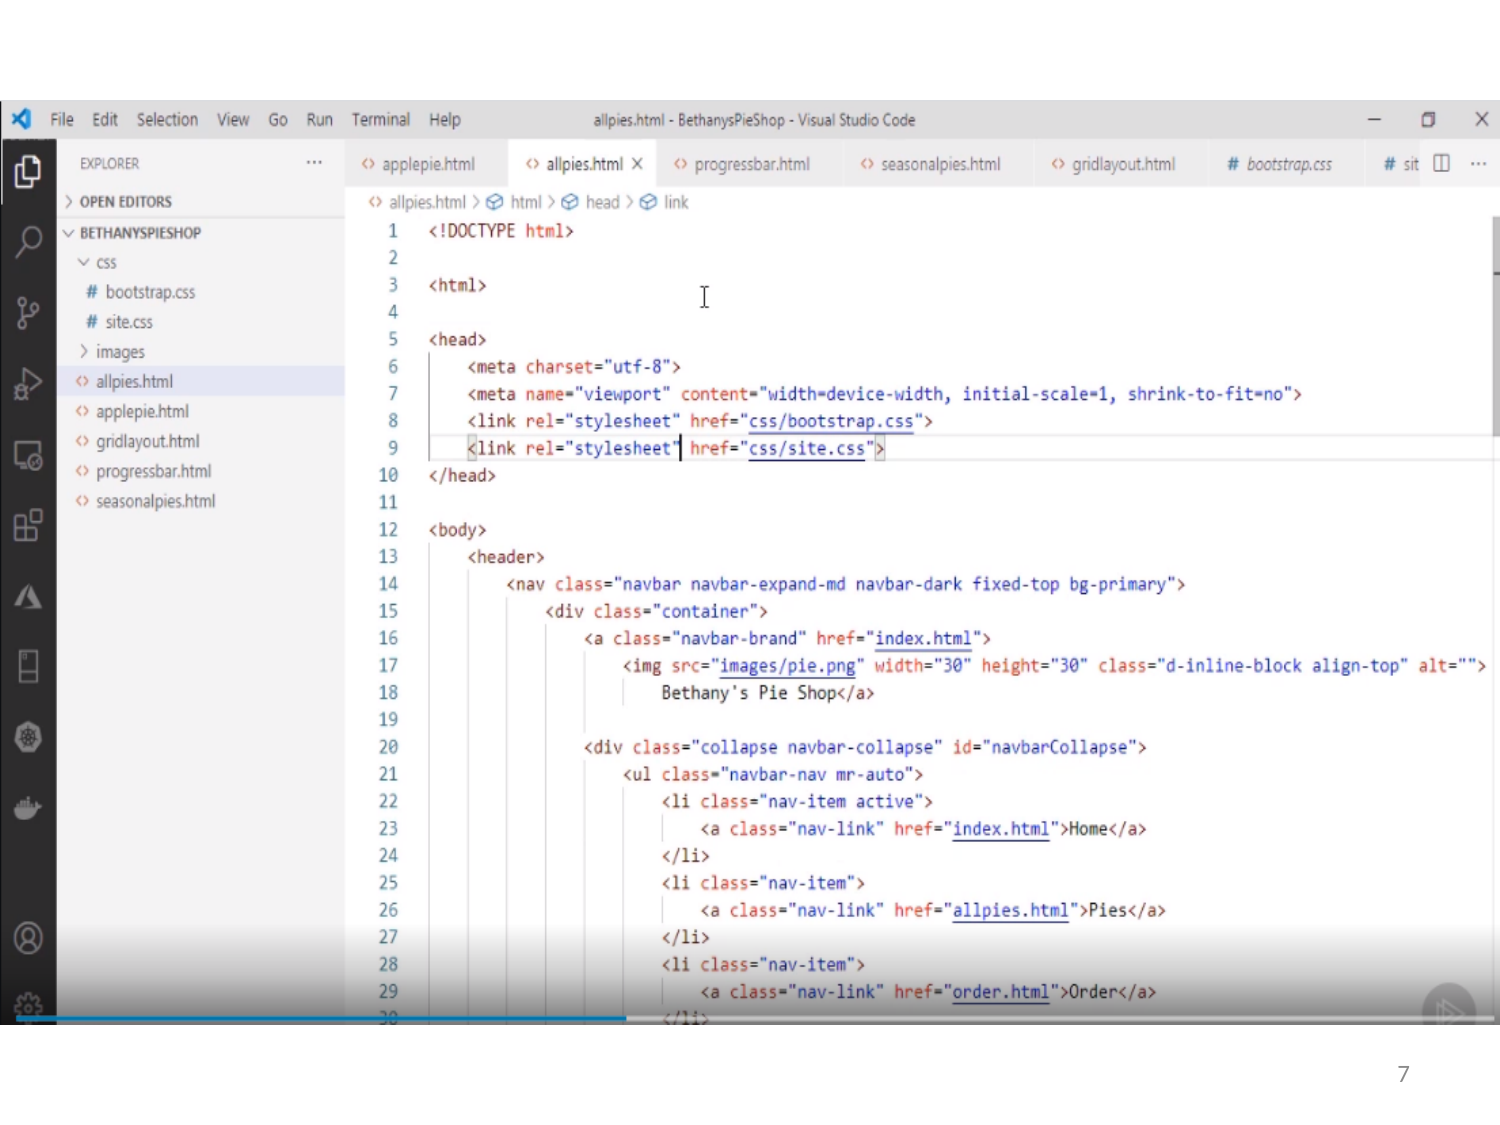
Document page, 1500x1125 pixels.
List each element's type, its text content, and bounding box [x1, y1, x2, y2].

slide_number 7 [1074, 1042, 1425, 1103]
picture [0, 100, 1500, 1025]
